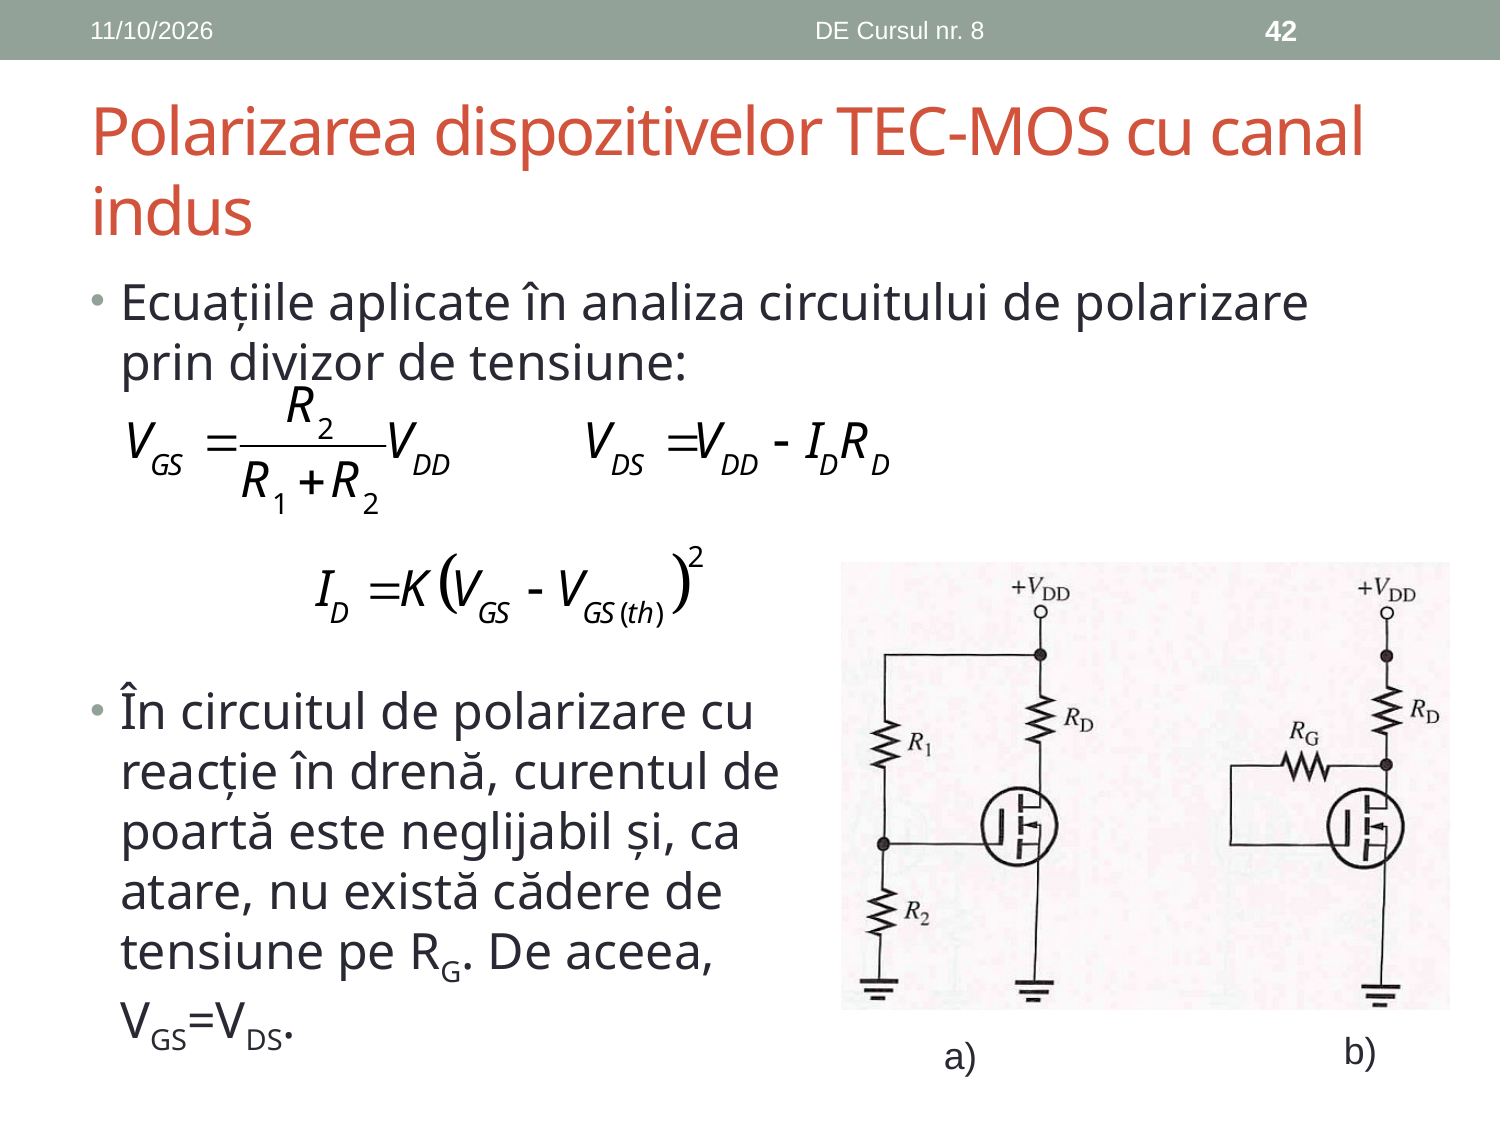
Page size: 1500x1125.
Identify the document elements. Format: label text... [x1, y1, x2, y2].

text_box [841, 562, 1451, 1086]
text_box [312, 530, 713, 644]
list Ecuațiile aplicate în analiza circuitului de polarizare prin divizor de tensiune: În circuitul de polarizare cu reacție în drenă, curentul de poartă este neglijabil și, ca atare, nu există cădere de tensiune pe RG. De aceea, VGS=VDS. [75, 262, 1425, 1063]
title Polarizarea dispozitivelor TEC-MOS cu canal indus [75, 87, 1425, 250]
slide_number 42 [1250, 3, 1425, 57]
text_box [583, 403, 901, 488]
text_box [123, 366, 462, 526]
footer DE Cursul nr. 8 [562, 3, 1238, 57]
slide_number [75, 3, 550, 57]
